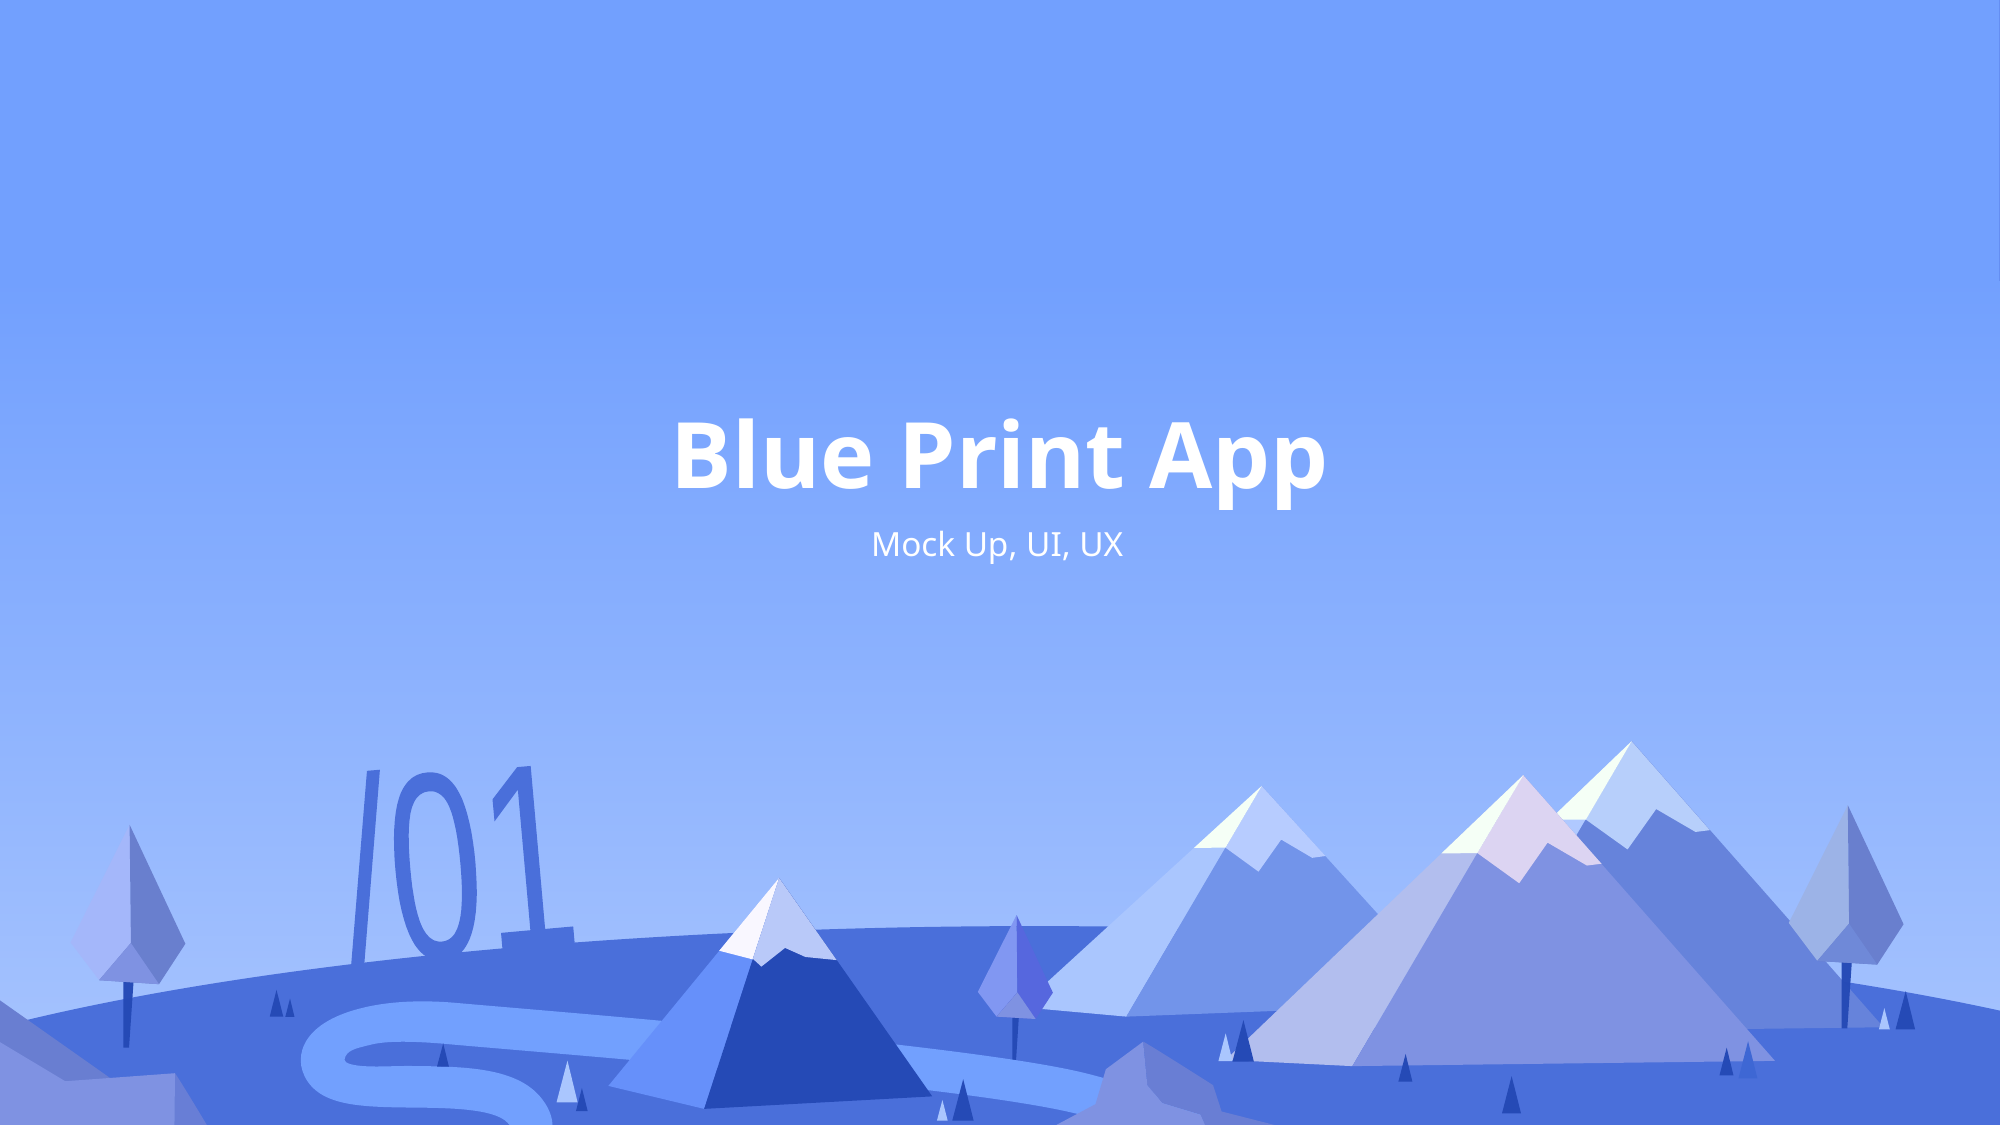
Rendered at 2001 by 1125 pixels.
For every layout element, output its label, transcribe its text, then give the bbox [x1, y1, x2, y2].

text_box Blue Print App [580, 389, 1420, 515]
text_box Mock Up, UI, UX [575, 515, 1420, 571]
